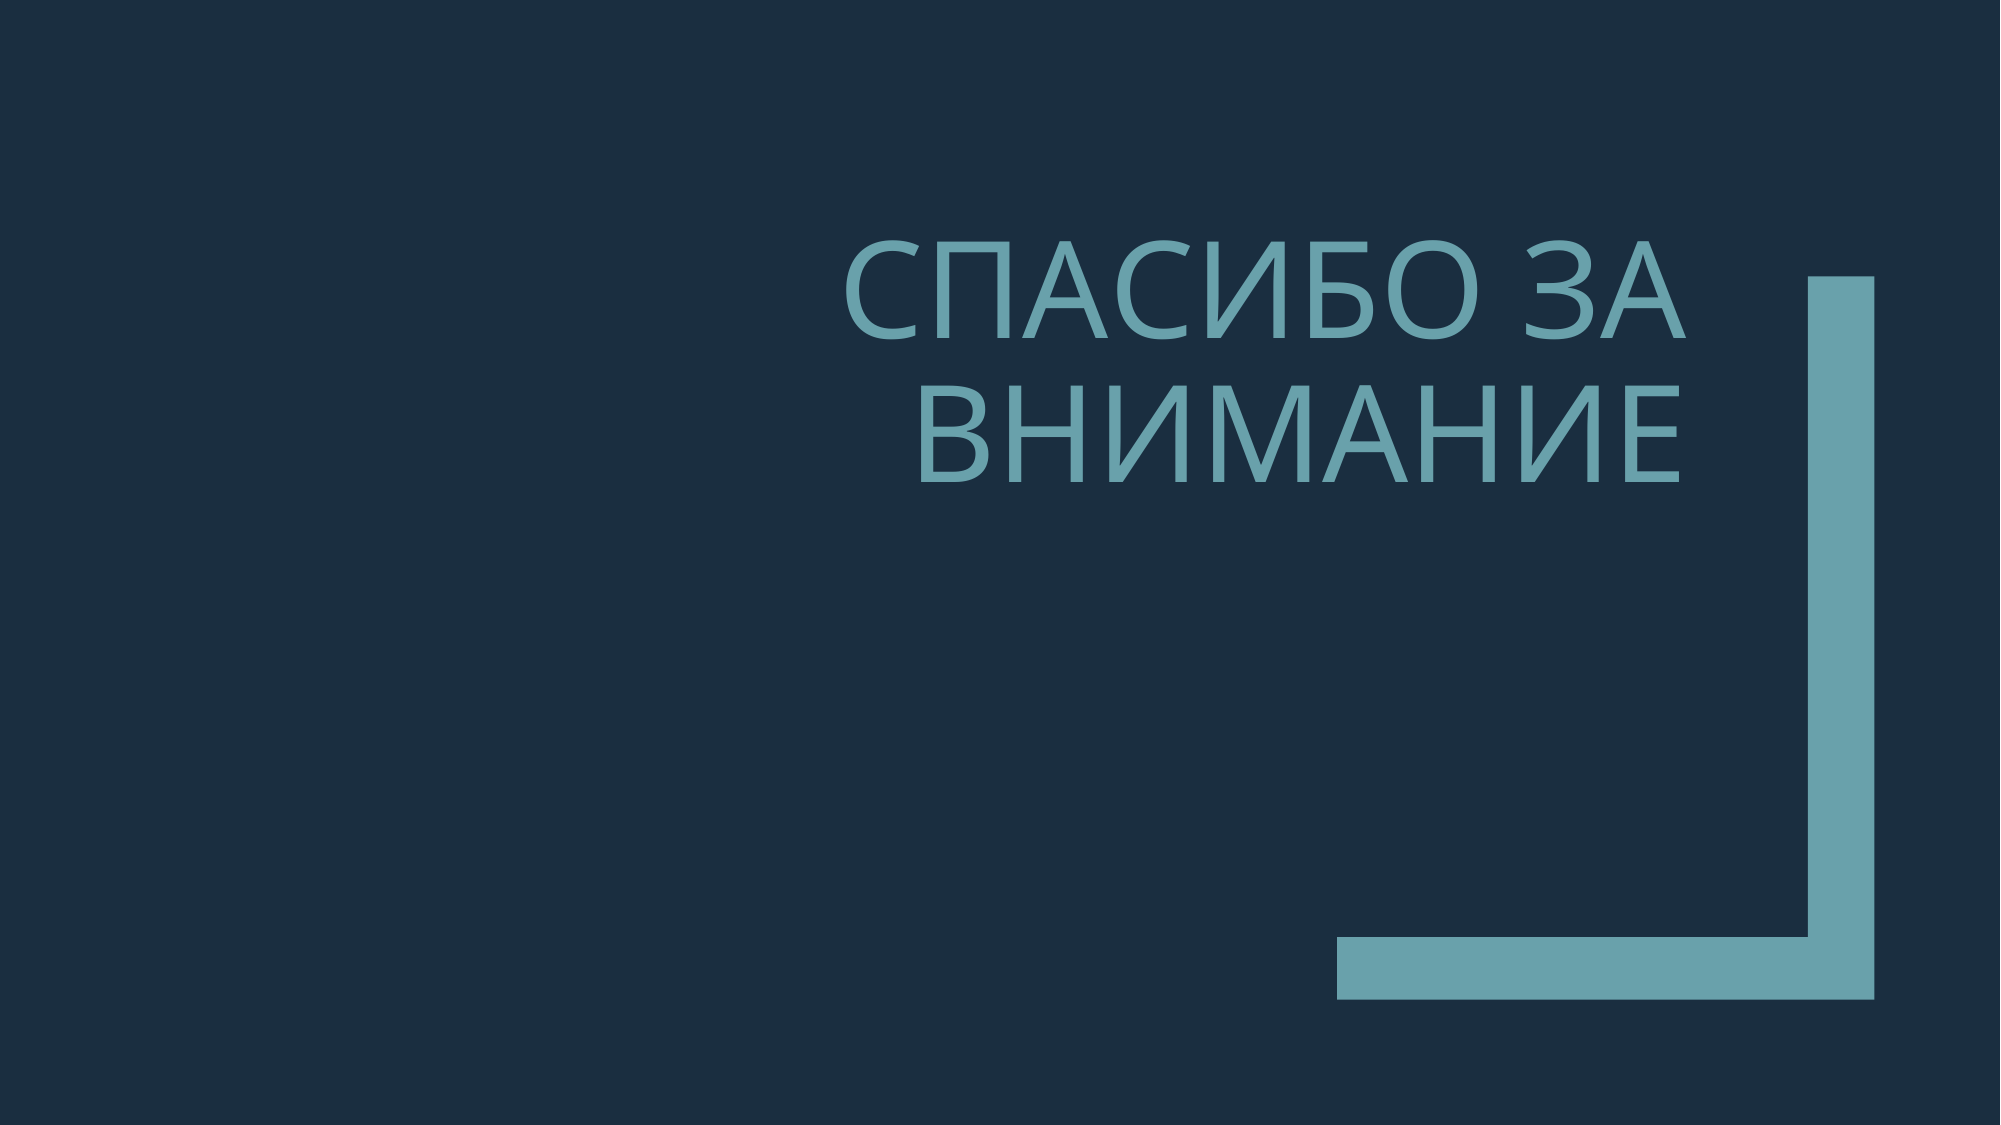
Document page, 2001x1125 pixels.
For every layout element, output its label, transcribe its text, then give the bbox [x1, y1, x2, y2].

title Спасибо за внимание [125, 213, 1703, 682]
